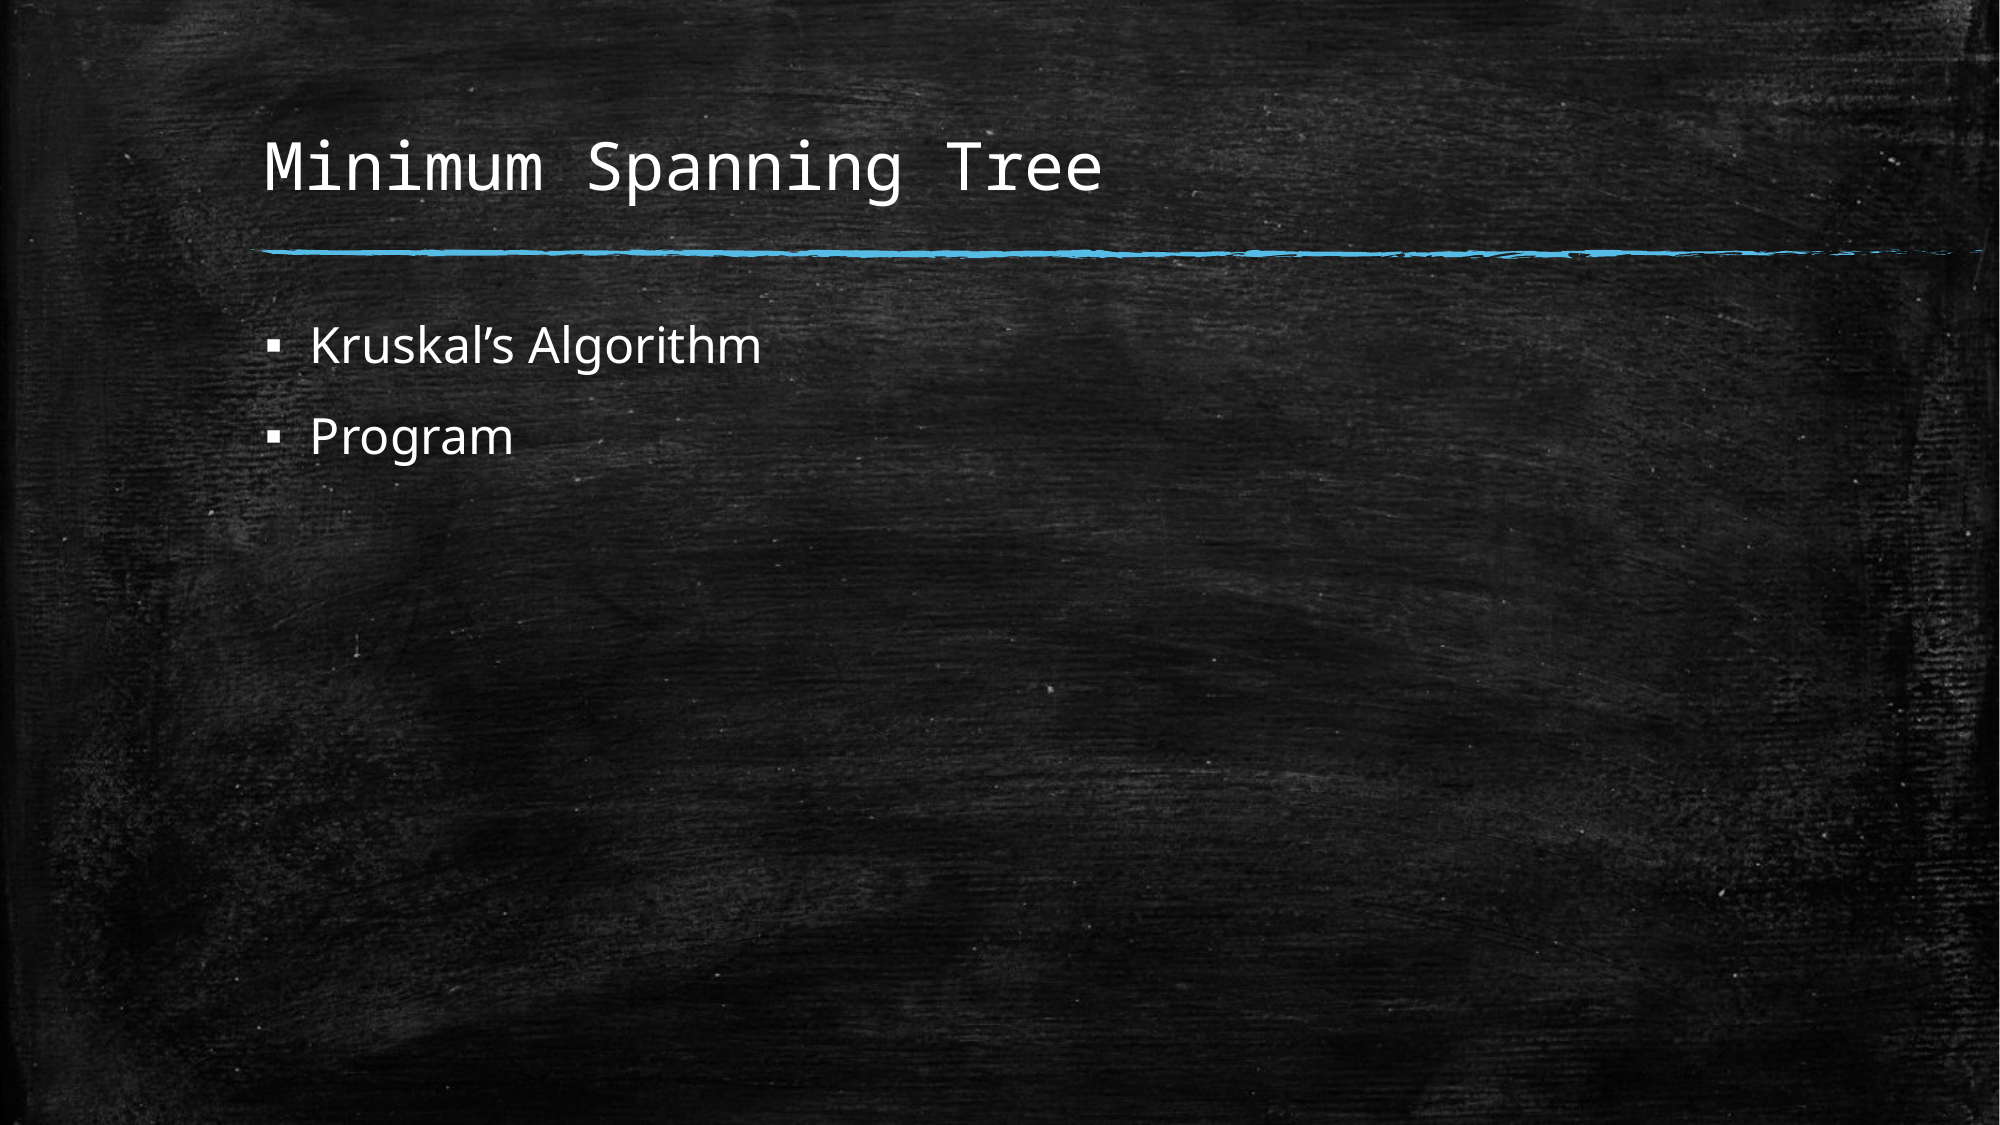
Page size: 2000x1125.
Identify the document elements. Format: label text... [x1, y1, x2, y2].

list Kruskal’s Algorithm Program [249, 312, 1750, 1013]
title Minimum Spanning Tree [249, 45, 1750, 213]
